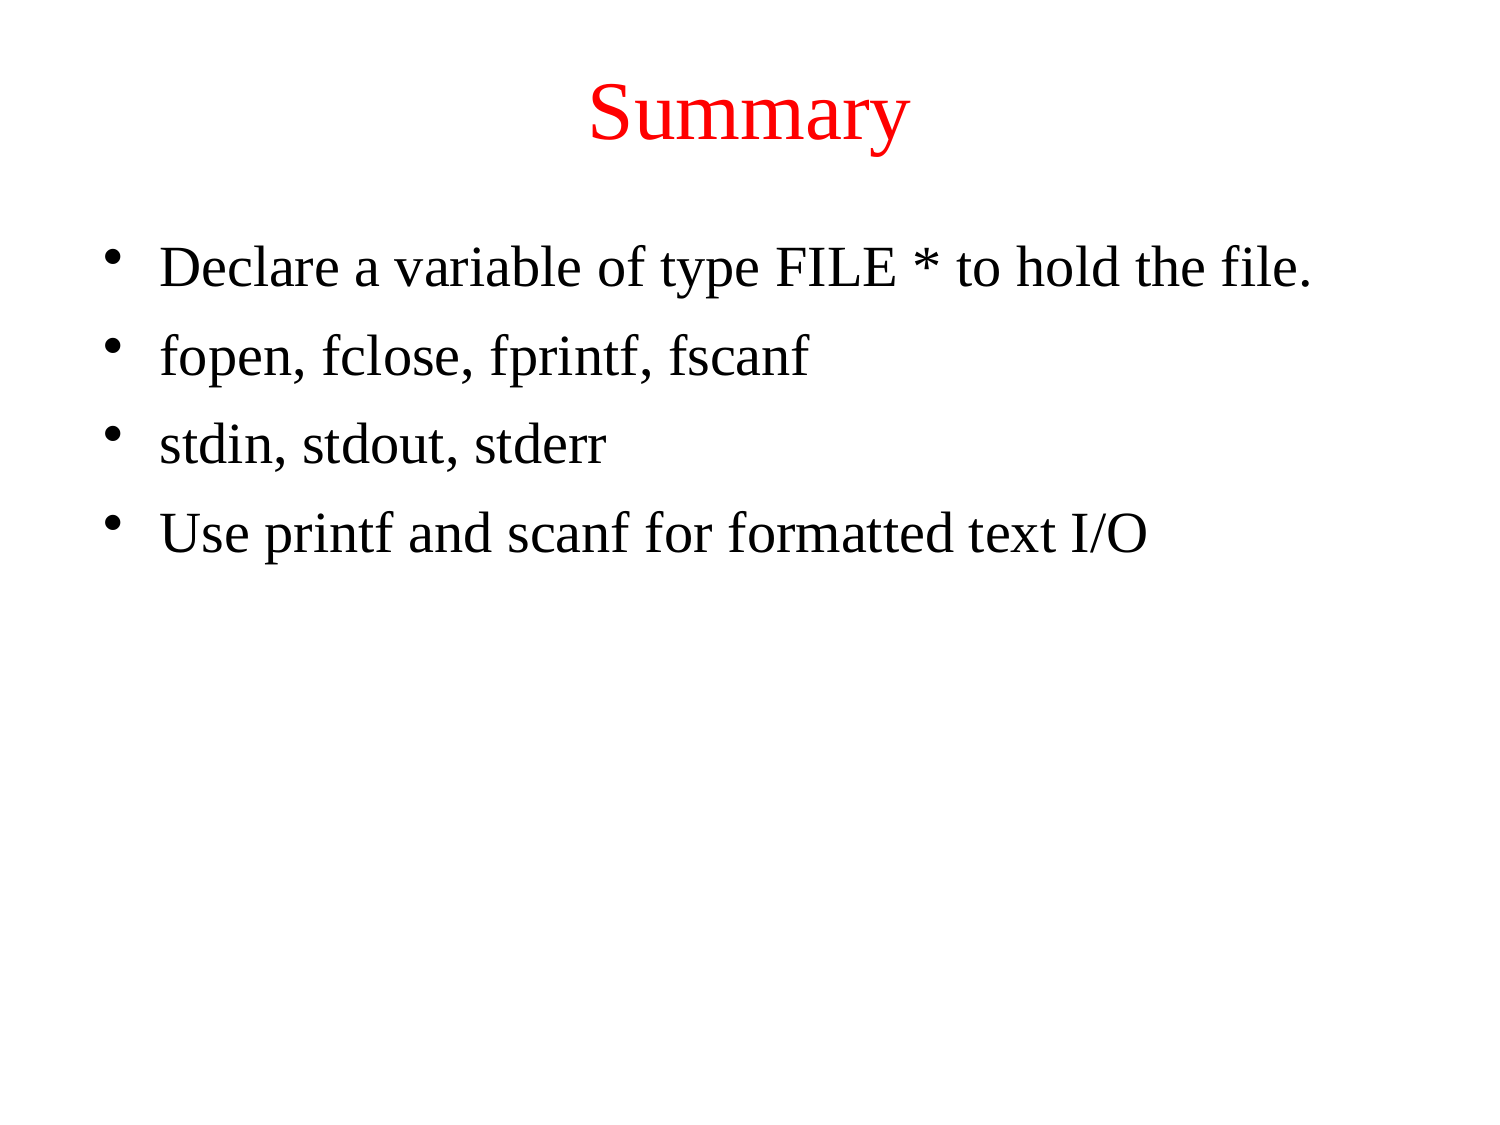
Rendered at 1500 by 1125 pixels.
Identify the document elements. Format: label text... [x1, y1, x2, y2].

title Summary [0, 12, 1500, 200]
text_box Declare a variable of type FILE * to hold the file. fopen, fclose, fprintf, fscanf stdin, stdout, stderr Use printf and scanf for formatted text I/O [88, 231, 1422, 1047]
